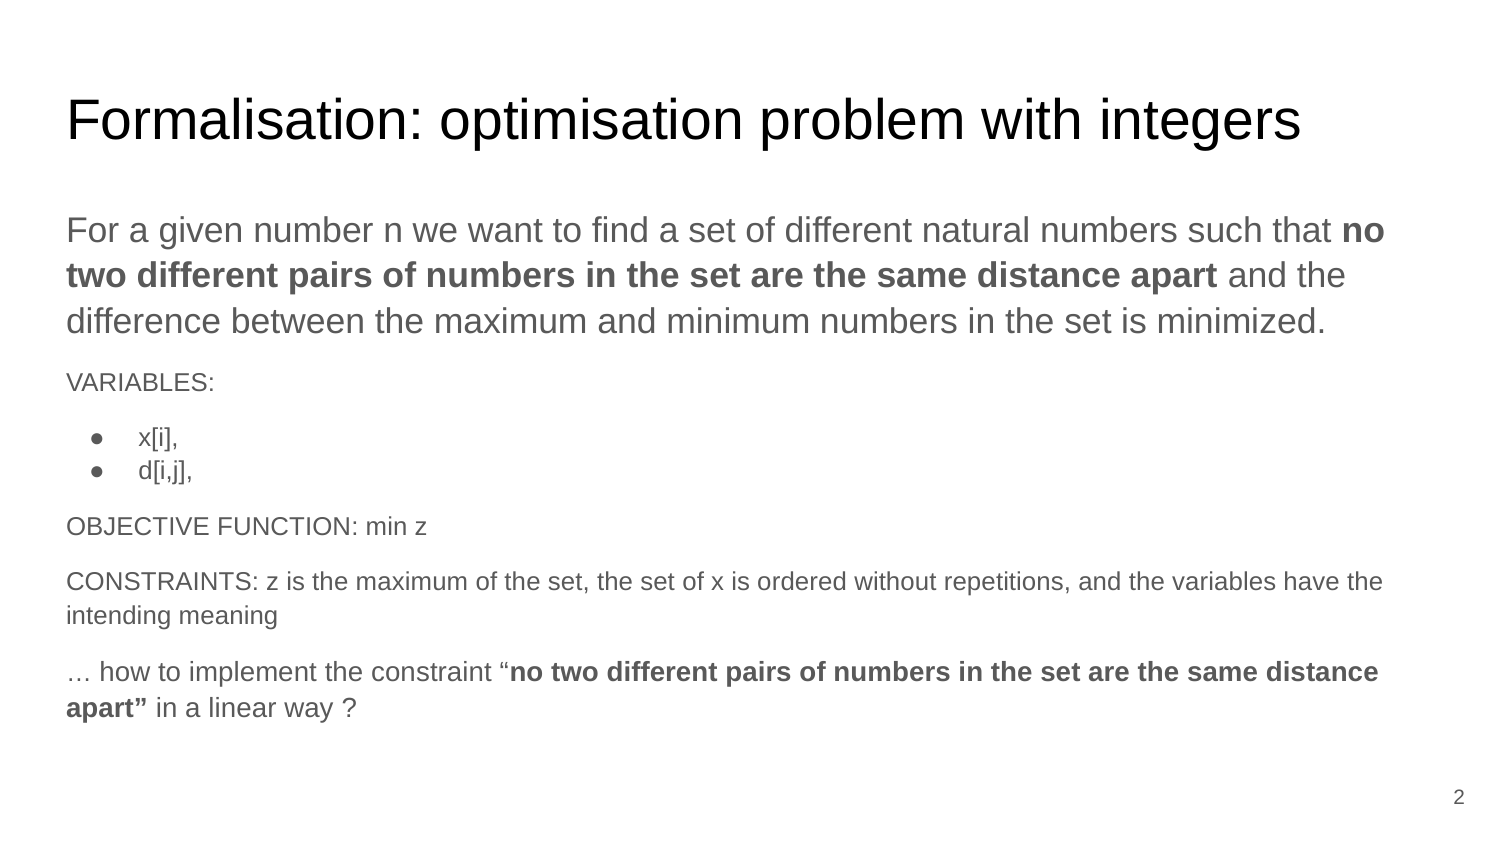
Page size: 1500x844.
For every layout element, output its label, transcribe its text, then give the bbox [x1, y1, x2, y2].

title Formalisation: optimisation problem with integers [51, 72, 1449, 167]
slide_number ‹#› [1389, 764, 1480, 830]
list For a given number n we want to find a set of different natural numbers such that no two different pairs of numbers in the set are the same distance apart and the difference between the maximum and minimum numbers in the set is minimized. VARIABLES: x[i], d[i,j], OBJECTIVE FUNCTION: min z CONSTRAINTS: z is the maximum of the set, the set of x is ordered without repetitions, and the variables have the intending meaning … how to implement the constraint “no two different pairs of numbers in the set are the same distance apart” in a linear way ? [51, 189, 1406, 780]
